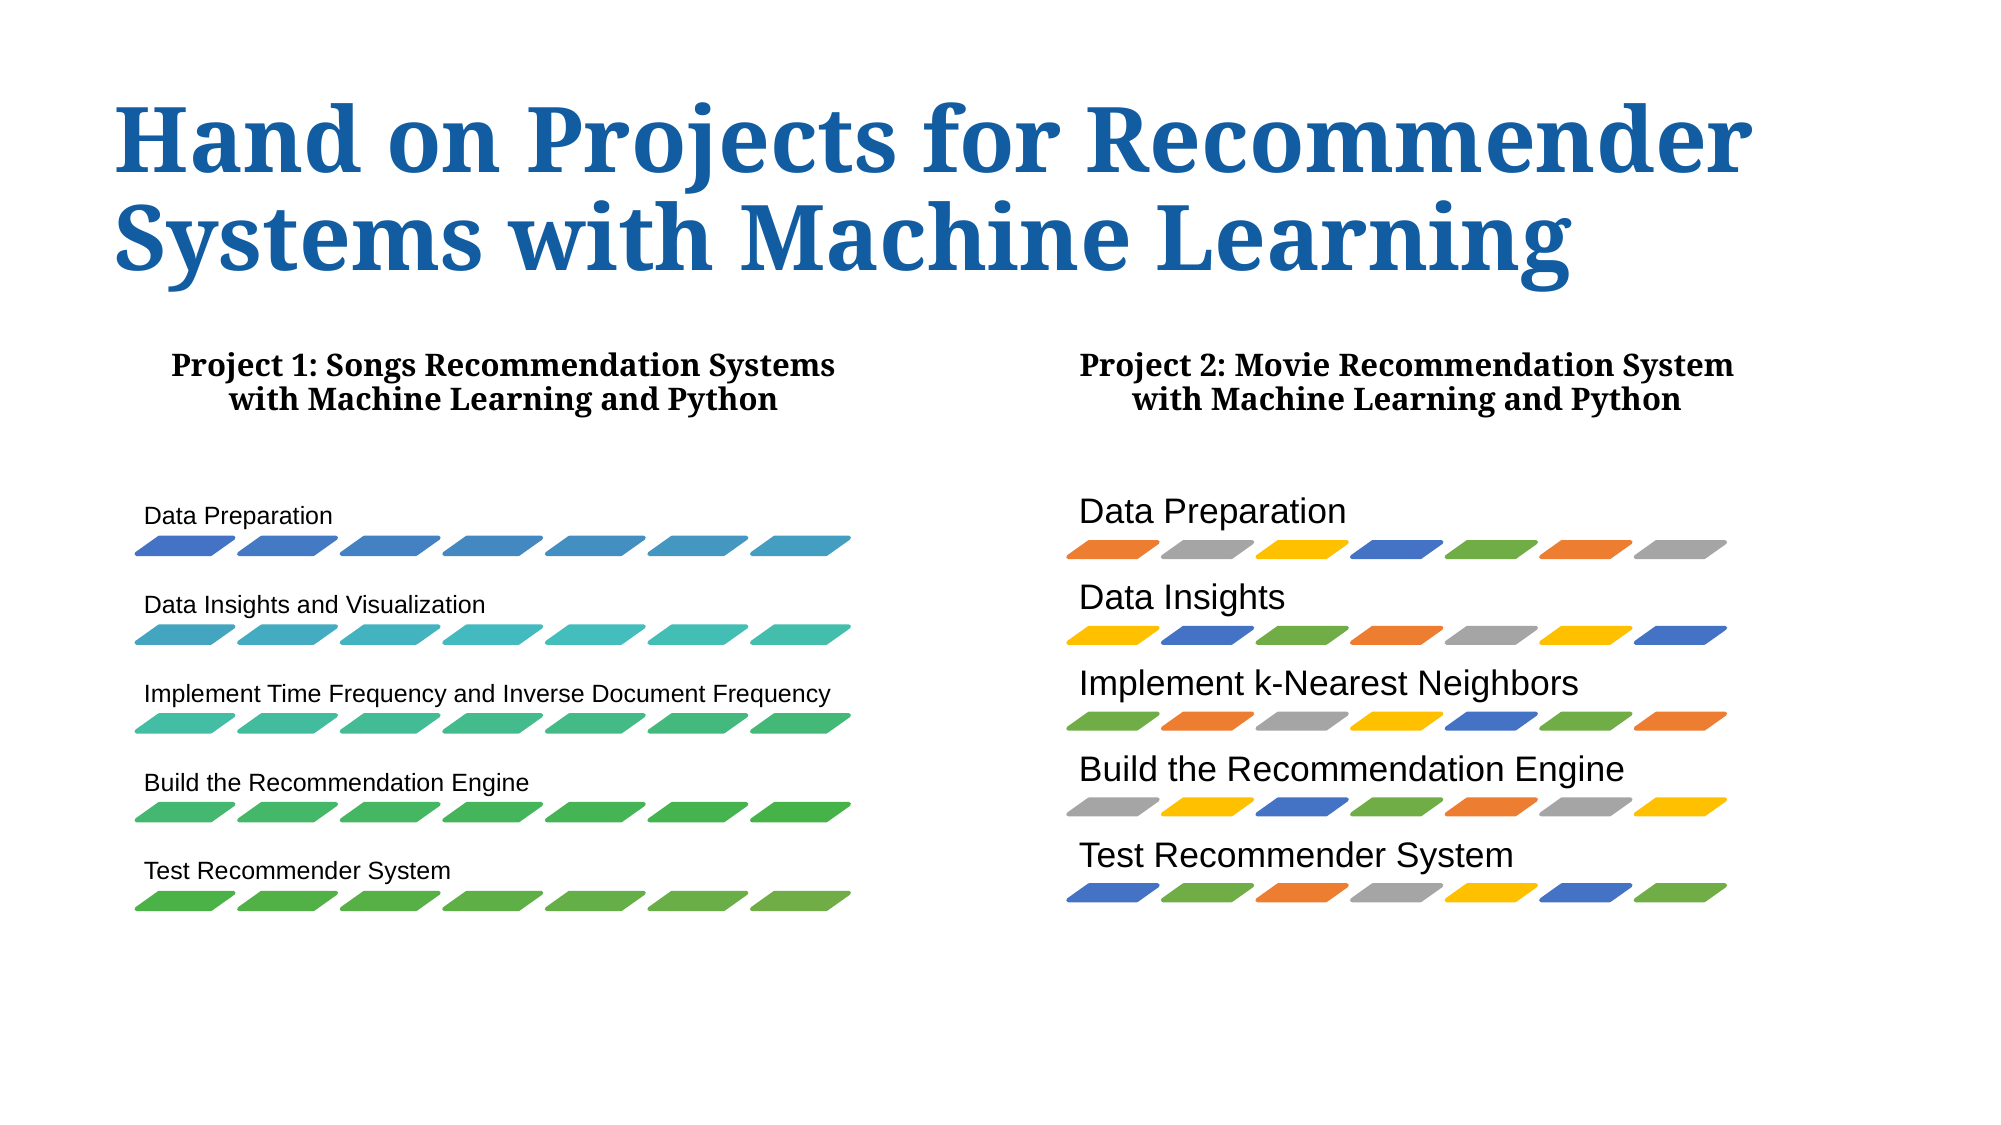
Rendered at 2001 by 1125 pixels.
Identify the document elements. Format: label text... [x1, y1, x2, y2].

title Hand on Projects for Recommender Systems with Machine Learning [99, 85, 1900, 299]
text_box Project 2: Movie Recommendation System with Machine Learning and Python [1041, 342, 1766, 439]
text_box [1030, 441, 1776, 941]
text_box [0, 471, 1025, 910]
text_box Project 1: Songs Recommendation Systems with Machine Learning and Python [137, 342, 862, 442]
